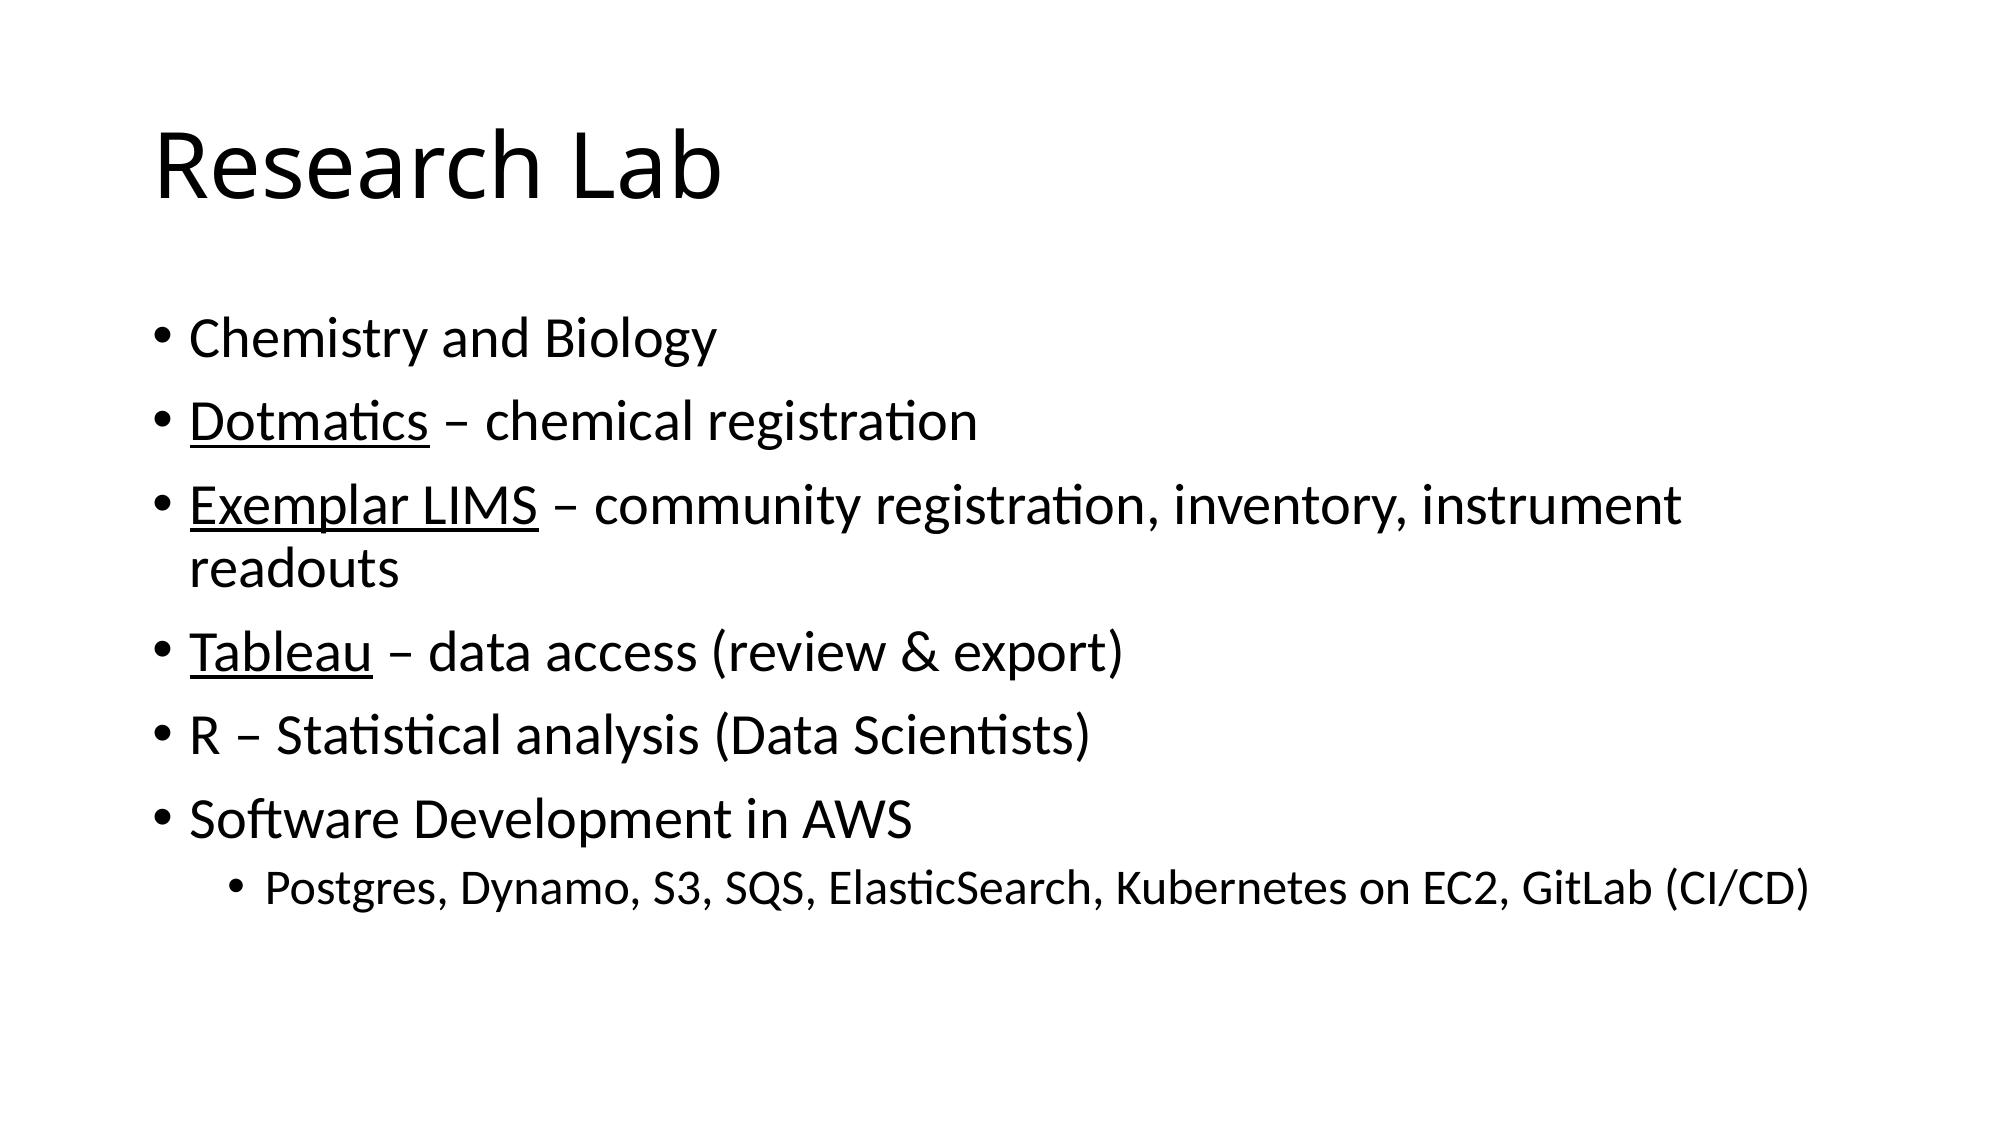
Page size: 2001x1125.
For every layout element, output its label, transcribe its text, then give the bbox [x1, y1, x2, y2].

title Research Lab [137, 59, 1863, 278]
list Chemistry and Biology Dotmatics – chemical registration Exemplar LIMS – community registration, inventory, instrument readouts Tableau – data access (review & export) R – Statistical analysis (Data Scientists) Software Development in AWS Postgres, Dynamo, S3, SQS, ElasticSearch, Kubernetes on EC2, GitLab (CI/CD) [137, 299, 1863, 1014]
